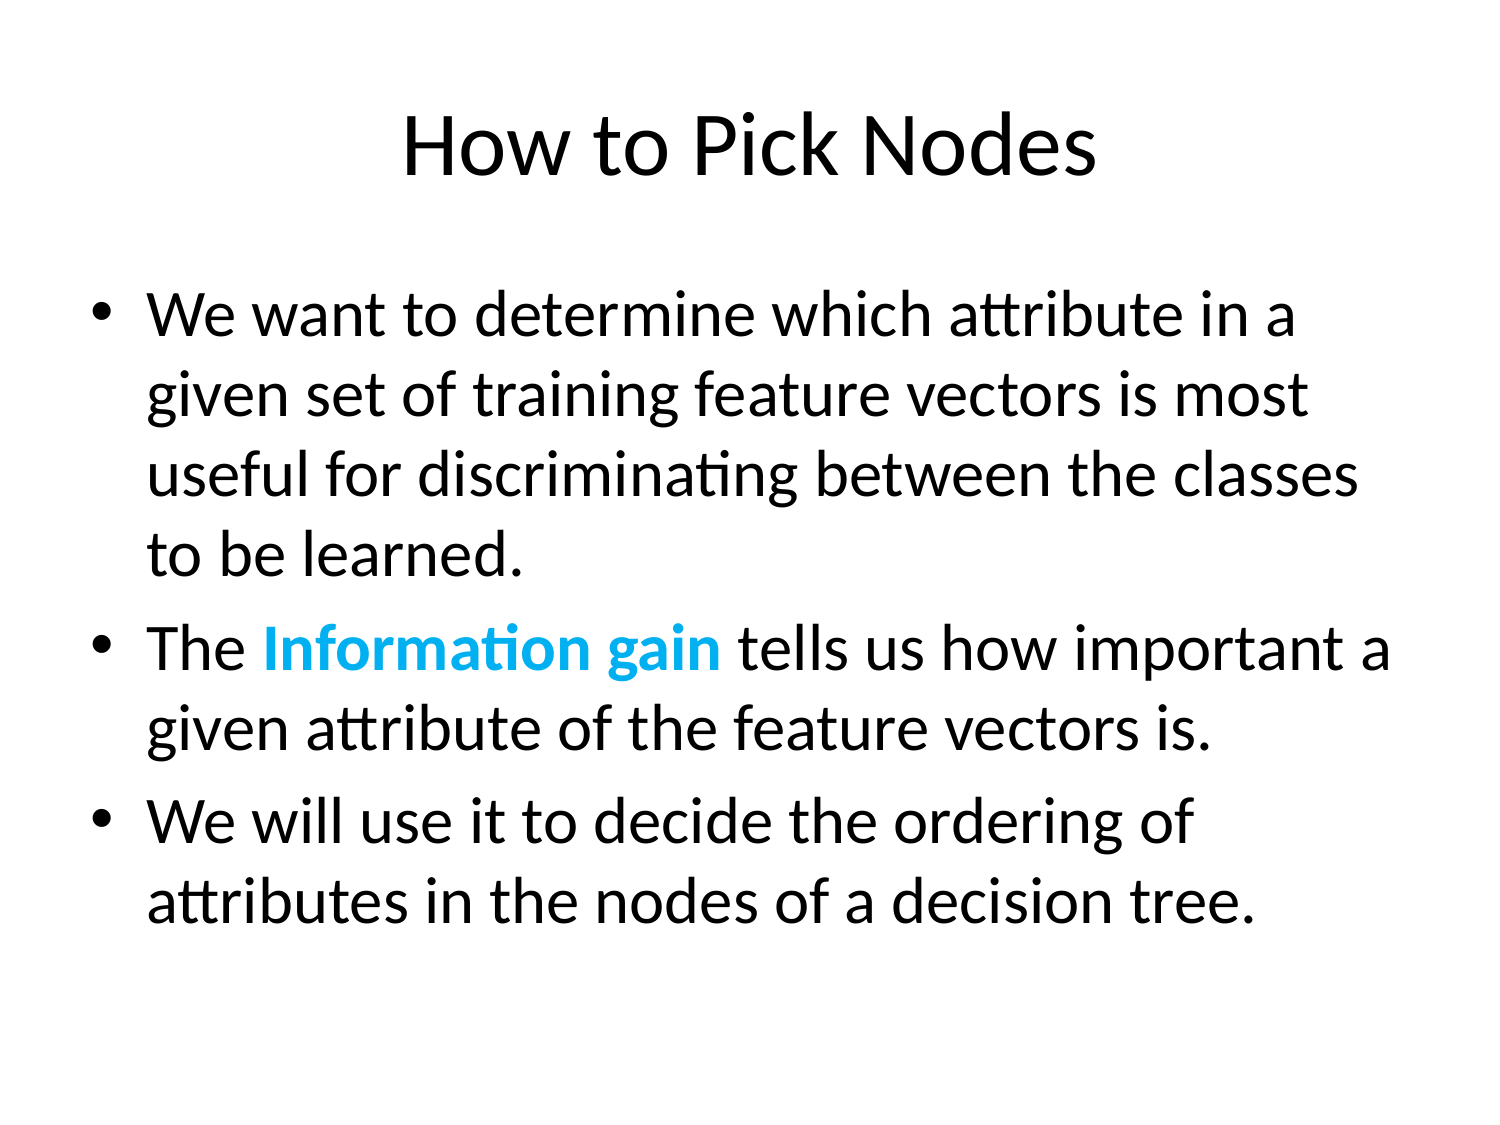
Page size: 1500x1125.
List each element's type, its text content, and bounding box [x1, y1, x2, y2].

list We want to determine which attribute in a given set of training feature vectors is most useful for discriminating between the classes to be learned. The Information gain tells us how important a given attribute of the feature vectors is. We will use it to decide the ordering of attributes in the nodes of a decision tree. [75, 262, 1425, 1005]
title How to Pick Nodes [75, 45, 1425, 233]
